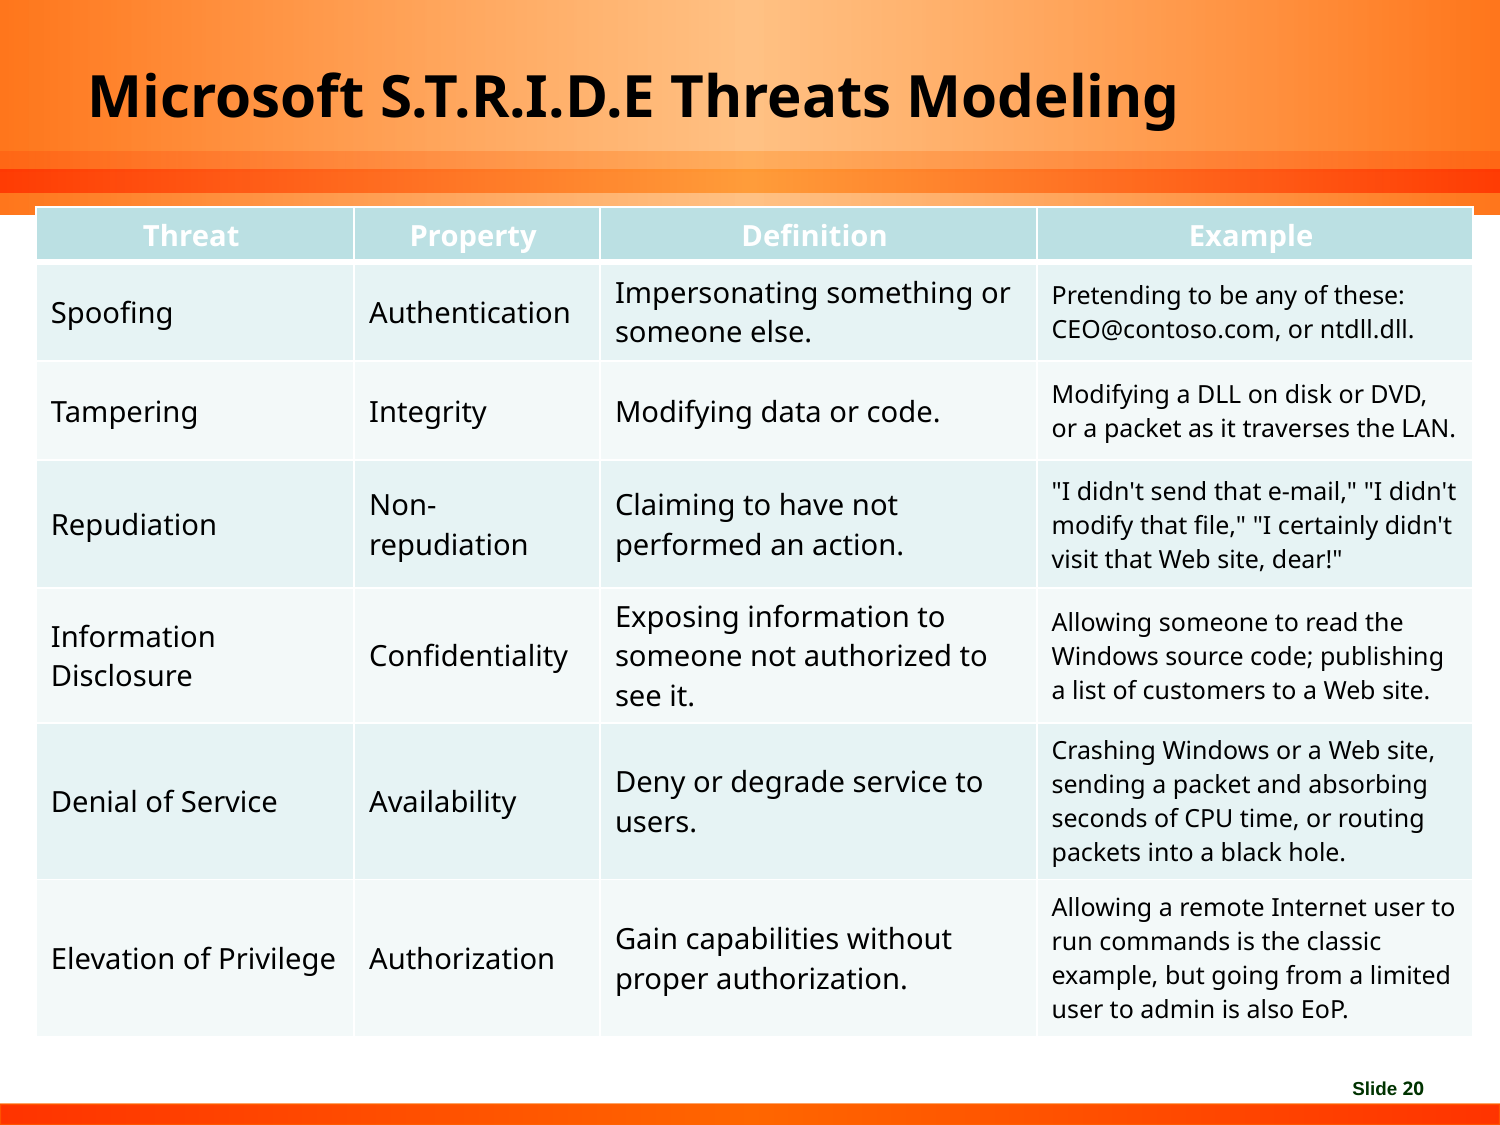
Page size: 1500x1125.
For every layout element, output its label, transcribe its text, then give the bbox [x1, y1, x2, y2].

table_cell Crashing Windows or a Web site, sending a packet and absorbing seconds of CPU time, or routing packets into a black hole. [1038, 724, 1472, 879]
table_header Definition [601, 208, 1036, 259]
table_cell Non-repudiation [355, 461, 599, 587]
table_header Property [355, 208, 599, 259]
table_cell Exposing information to someone not authorized to see it. [601, 589, 1036, 722]
table_cell Modifying data or code. [601, 362, 1036, 459]
table_cell Gain capabilities without proper authorization. [601, 880, 1036, 1036]
table_cell Allowing a remote Internet user to run commands is the classic example, but going from a limited user to admin is also EoP. [1038, 880, 1472, 1036]
table_cell Integrity [355, 362, 599, 459]
table_cell Information Disclosure [37, 589, 353, 722]
table_cell Elevation of Privilege [37, 880, 353, 1036]
table_cell Authentication [355, 265, 599, 360]
table_cell "I didn't send that e-mail," "I didn't modify that file," "I certainly didn't visit that Web site, dear!" [1038, 461, 1472, 587]
table_header Threat [37, 208, 353, 259]
table_cell Spoofing [37, 265, 353, 360]
table_cell Allowing someone to read the Windows source code; publishing a list of customers to a Web site. [1038, 589, 1472, 722]
table_cell Denial of Service [37, 724, 353, 879]
table_cell Repudiation [37, 461, 353, 587]
table_cell Impersonating something or someone else. [601, 265, 1036, 360]
table_cell Confidentiality [355, 589, 599, 722]
table_header Example [1038, 208, 1472, 259]
table_cell Tampering [37, 362, 353, 459]
table_cell Authorization [355, 880, 599, 1036]
table_cell Claiming to have not performed an action. [601, 461, 1036, 587]
table_cell Availability [355, 724, 599, 879]
table_cell Pretending to be any of these: CEO@contoso.com, or ntdll.dll. [1038, 265, 1472, 360]
table_cell Deny or degrade service to users. [601, 724, 1036, 879]
table_cell Modifying a DLL on disk or DVD, or a packet as it traverses the LAN. [1038, 362, 1472, 459]
title Microsoft S.T.R.I.D.E Threats Modeling [72, 0, 1424, 188]
